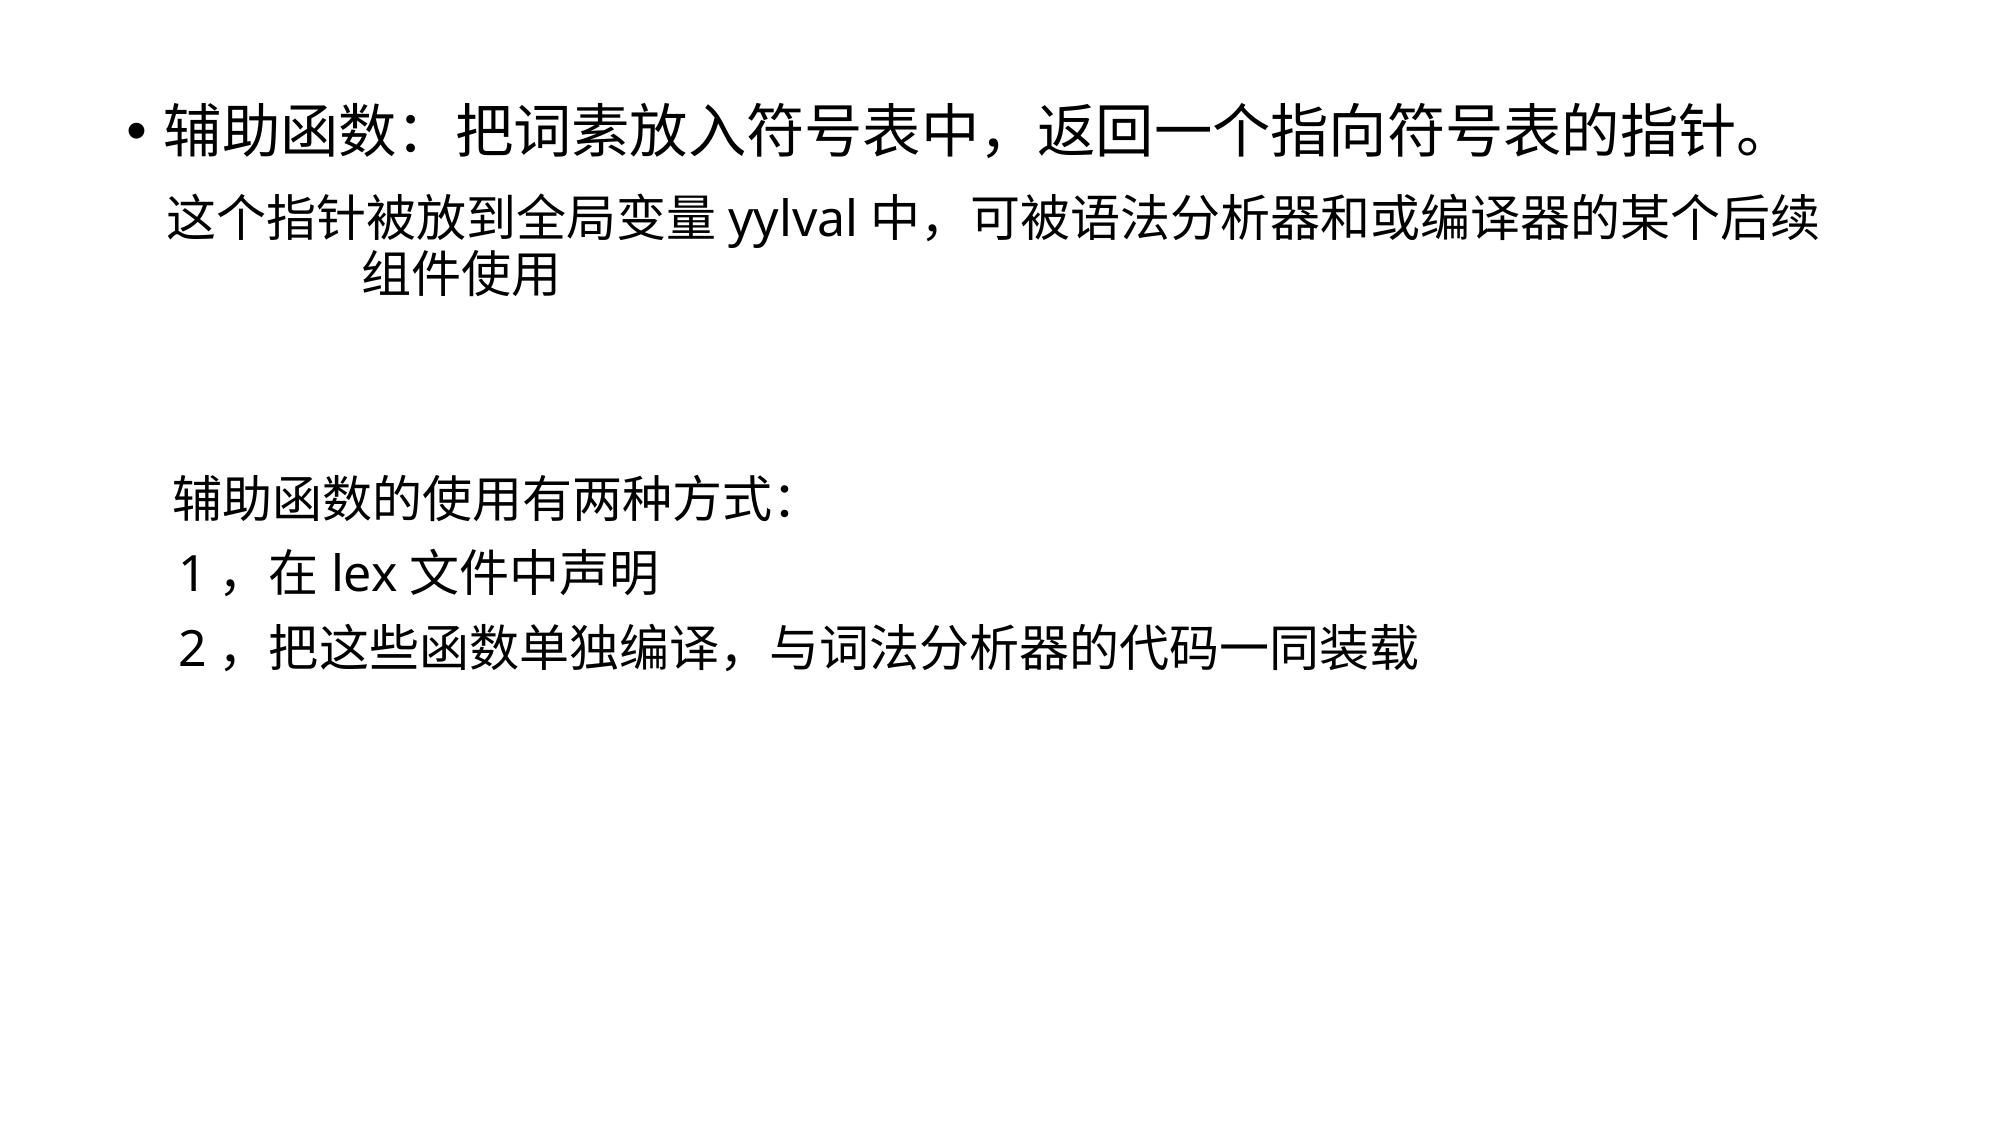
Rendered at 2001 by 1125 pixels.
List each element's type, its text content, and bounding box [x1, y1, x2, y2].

list 辅助函数：把词素放入符号表中，返回一个指向符号表的指针。 这个指针被放到全局变量yylval中，可被语法分析器和或编译器的某个后续 组件使用 辅助函数的使用有两种方式： 1，在lex文件中声明 2，把这些函数单独编译，与词法分析器的代码一同装载 [111, 95, 1837, 809]
